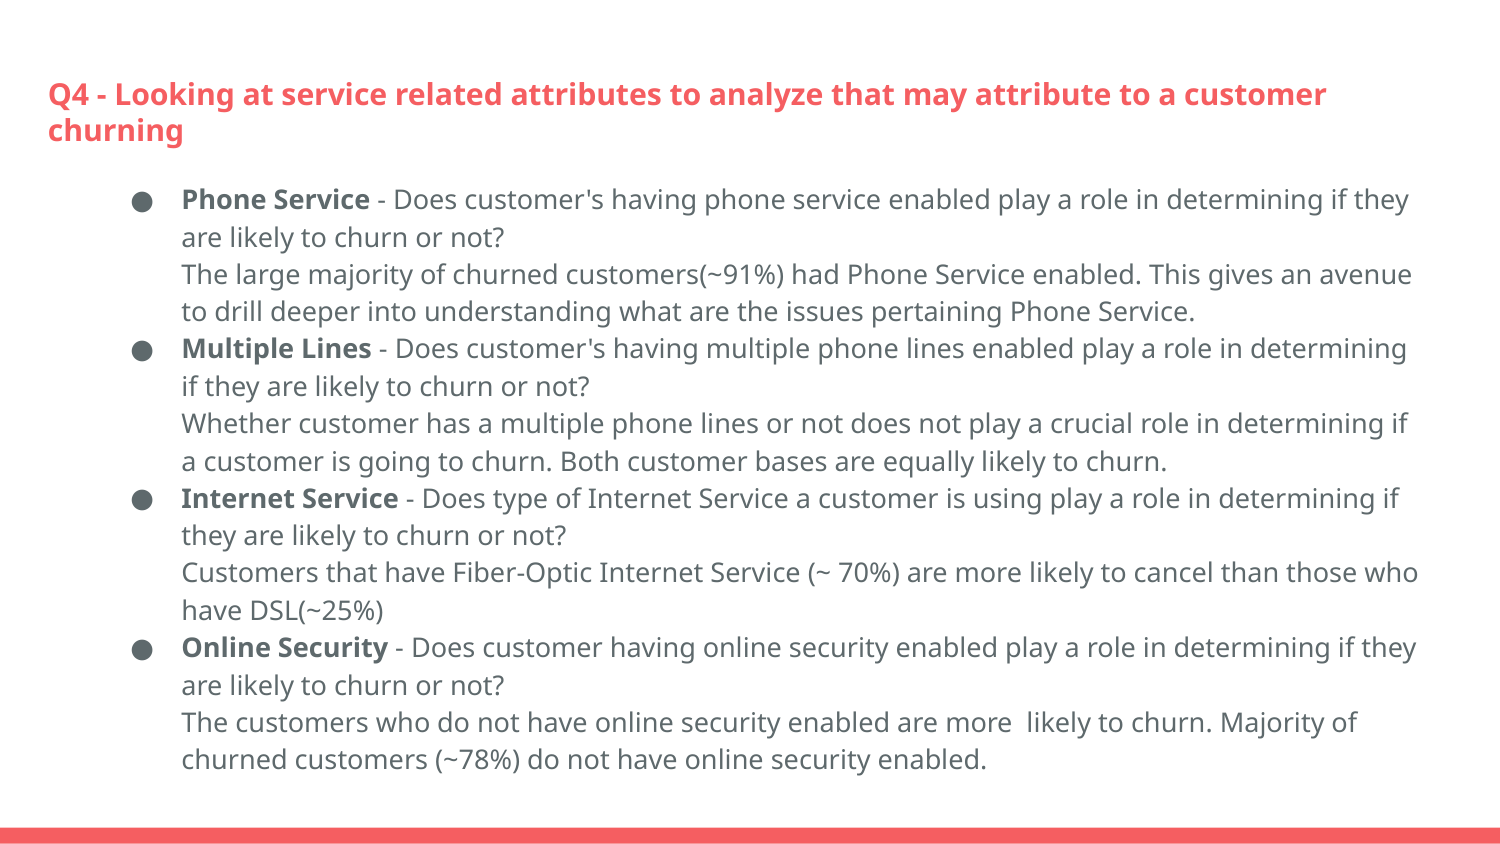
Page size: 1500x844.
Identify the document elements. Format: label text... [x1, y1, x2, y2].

text_box Phone Service - Does customer's having phone service enabled play a role in determining if they are likely to churn or not? The large majority of churned customers(~91%) had Phone Service enabled. This gives an avenue to drill deeper into understanding what are the issues pertaining Phone Service. Multiple Lines - Does customer's having multiple phone lines enabled play a role in determining if they are likely to churn or not? Whether customer has a multiple phone lines or not does not play a crucial role in determining if a customer is going to churn. Both customer bases are equally likely to churn. Internet Service - Does type of Internet Service a customer is using play a role in determining if they are likely to churn or not? Customers that have Fiber-Optic Internet Service (~ 70%) are more likely to cancel than those who have DSL(~25%) Online Security - Does customer having online security enabled play a role in determining if they are likely to churn or not? The customers who do not have online security enabled are more likely to churn. Majority of churned customers (~78%) do not have online security enabled. [91, 162, 1441, 844]
title Q4 - Looking at service related attributes to analyze that may attribute to a customer churning [32, 60, 1431, 163]
